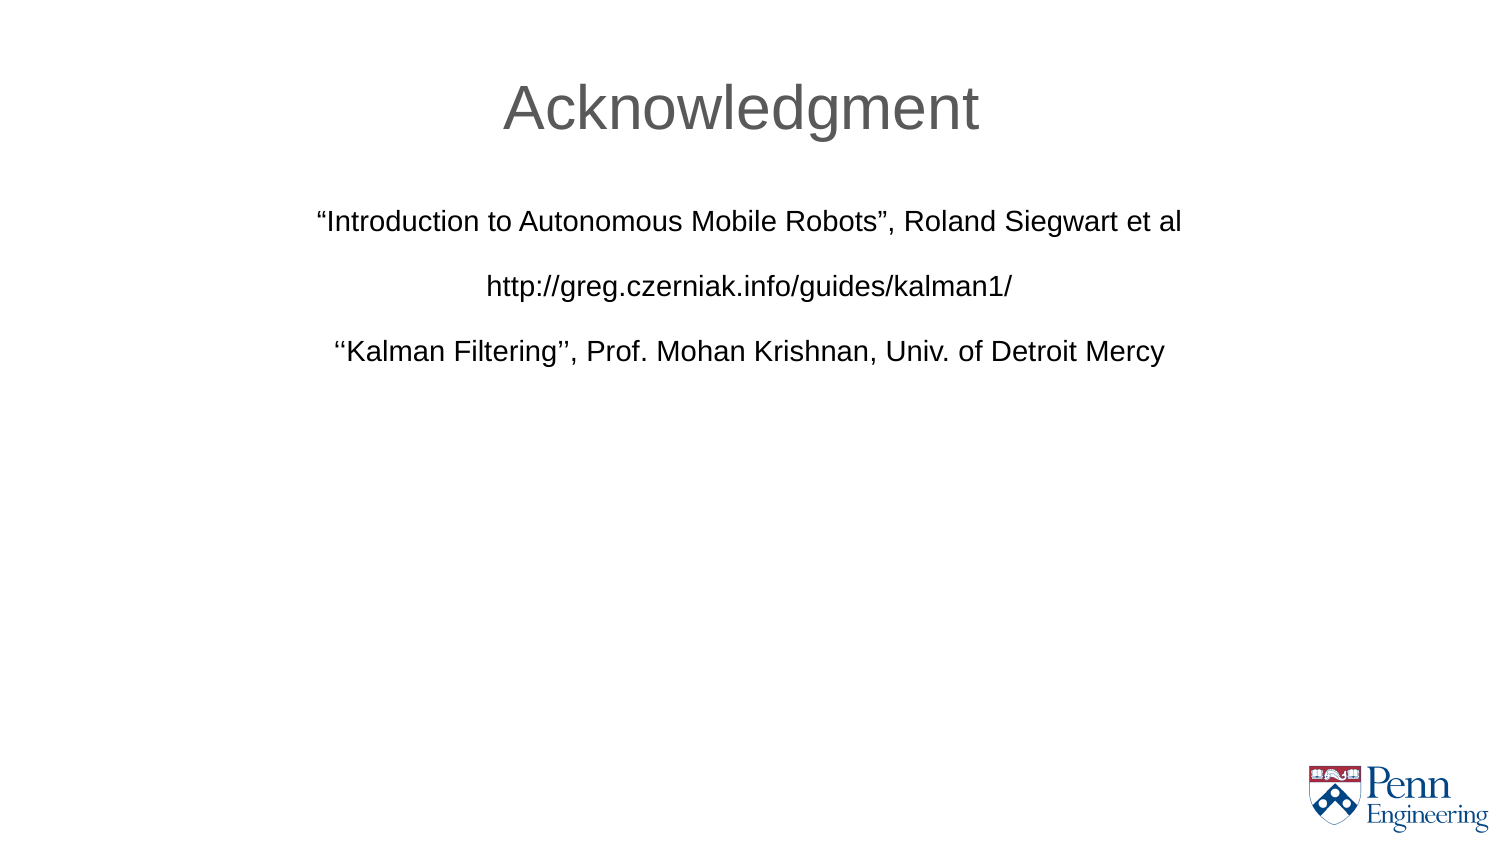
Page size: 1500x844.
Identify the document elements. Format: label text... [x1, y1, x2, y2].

picture [1305, 765, 1491, 834]
subtitle Acknowledgment [488, 52, 1012, 182]
text_box “Introduction to Autonomous Mobile Robots”, Roland Siegwart et al http://greg.czerniak.info/guides/kalman1/ ‘‘Kalman Filtering’’, Prof. Mohan Krishnan, Univ. of Detroit Mercy [175, 182, 1325, 698]
